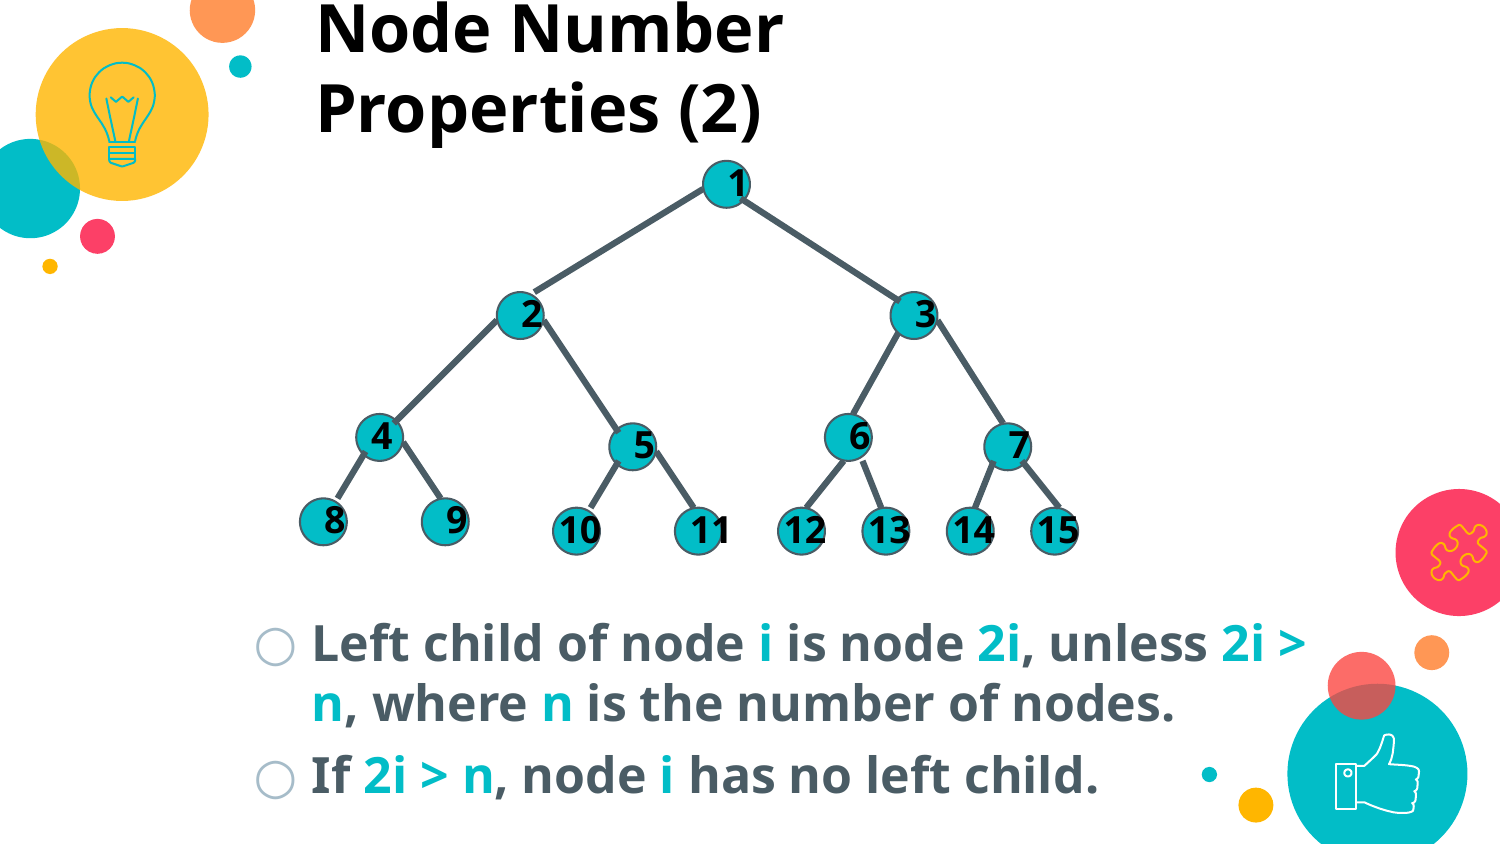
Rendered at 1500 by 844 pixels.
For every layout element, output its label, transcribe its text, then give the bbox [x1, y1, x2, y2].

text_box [299, 151, 1098, 575]
title Node Number Properties (2) [300, 22, 1079, 109]
list Left child of node i is node 2i, unless 2i > n, where n is the number of nodes. If 2i > n, node i has no left child. [221, 596, 1353, 773]
